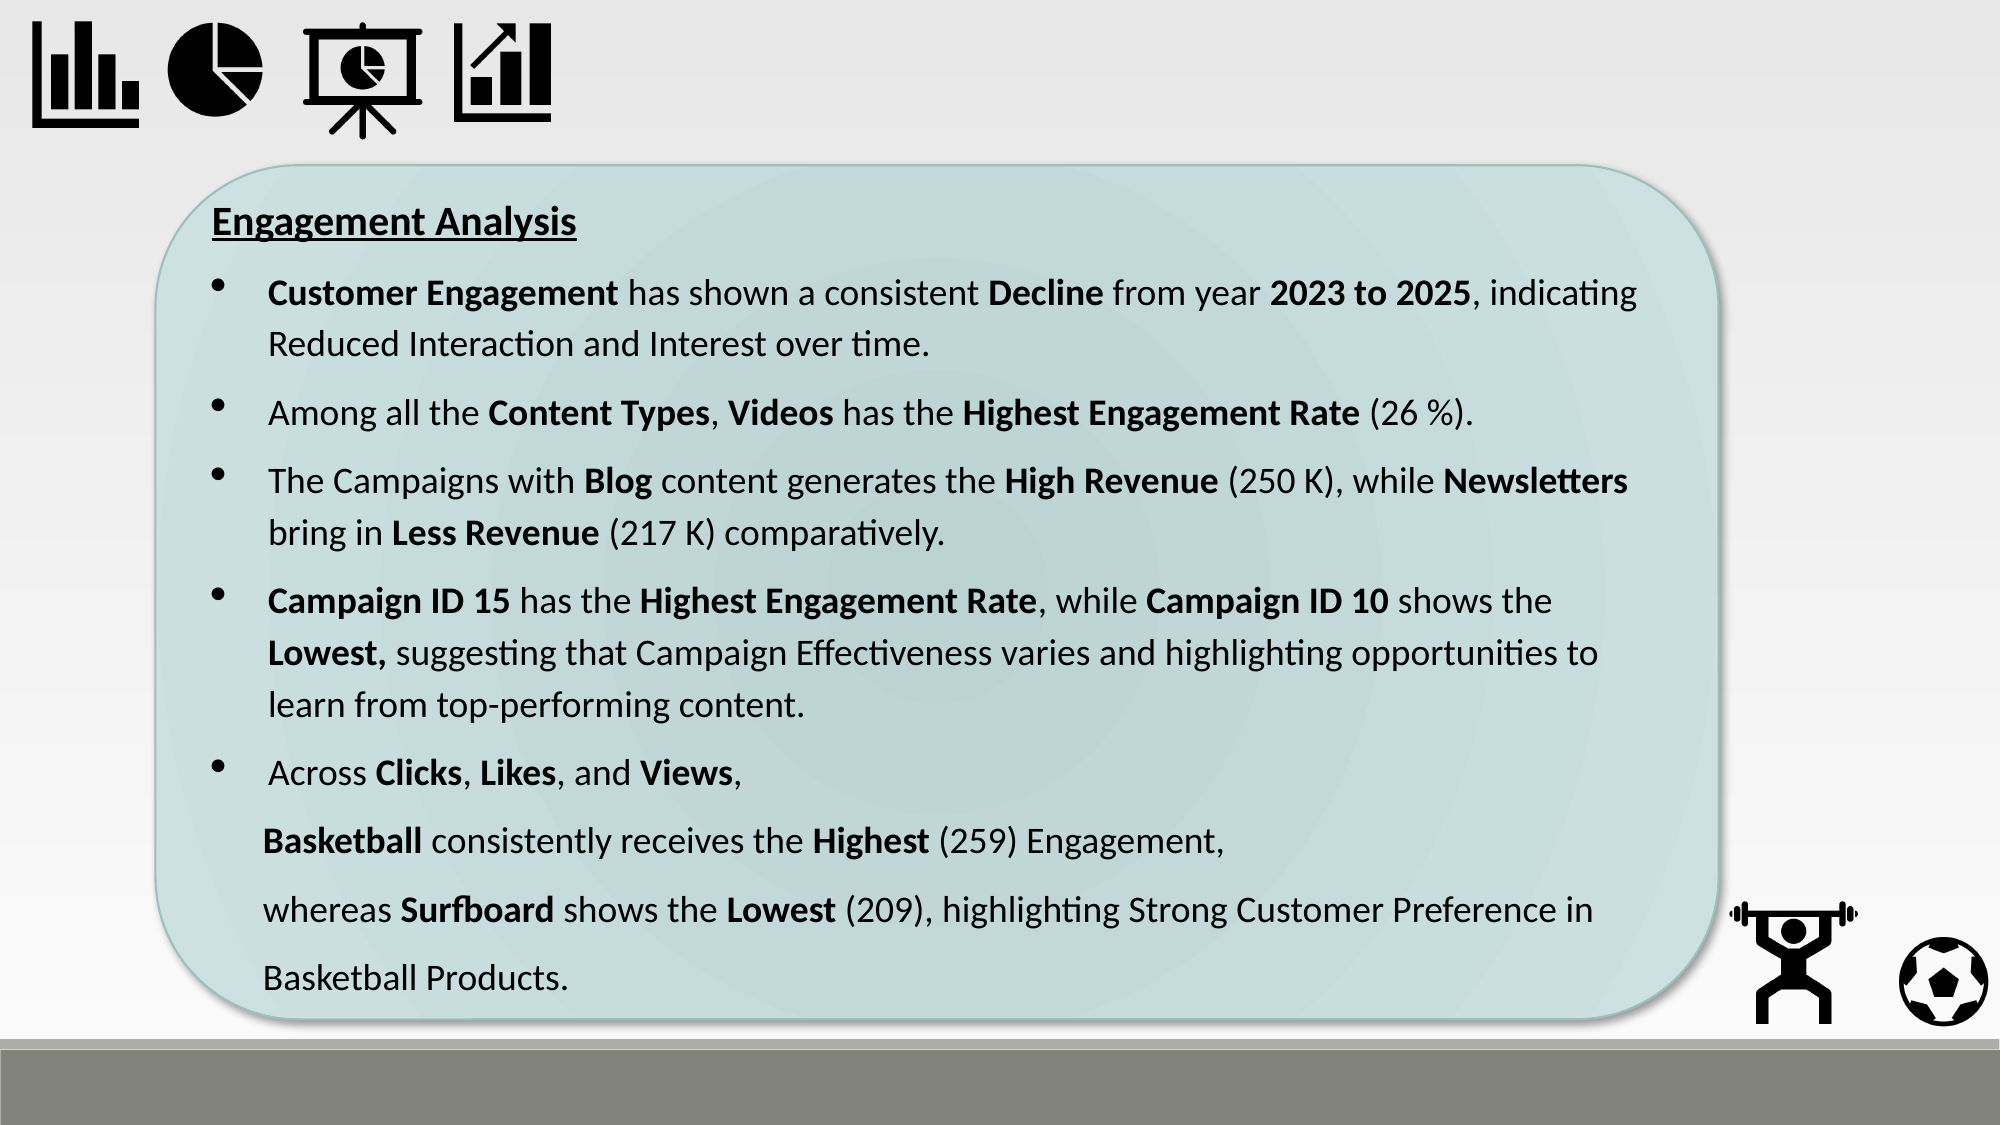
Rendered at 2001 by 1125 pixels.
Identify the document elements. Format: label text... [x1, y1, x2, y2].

picture [287, 4, 570, 156]
picture [10, 0, 275, 151]
picture [1717, 887, 1869, 1039]
text_box Engagement Analysis Customer Engagement has shown a consistent Decline from year 2023 to 2025, indicating Reduced Interaction and Interest over time. Among all the Content Types, Videos has the Highest Engagement Rate (26 %). The Campaigns with Blog content generates the High Revenue (250 K), while Newsletters bring in Less Revenue (217 K) comparatively. Campaign ID 15 has the Highest Engagement Rate, while Campaign ID 10 shows the Lowest, suggesting that Campaign Effectiveness varies and highlighting opportunities to learn from top-performing content. Across Clicks, Likes, and Views, Basketball consistently receives the Highest (259) Engagement, whereas Surfboard shows the Lowest (209), highlighting Strong Customer Preference in Basketball Products. [154, 164, 1720, 1021]
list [1886, 924, 2000, 1039]
